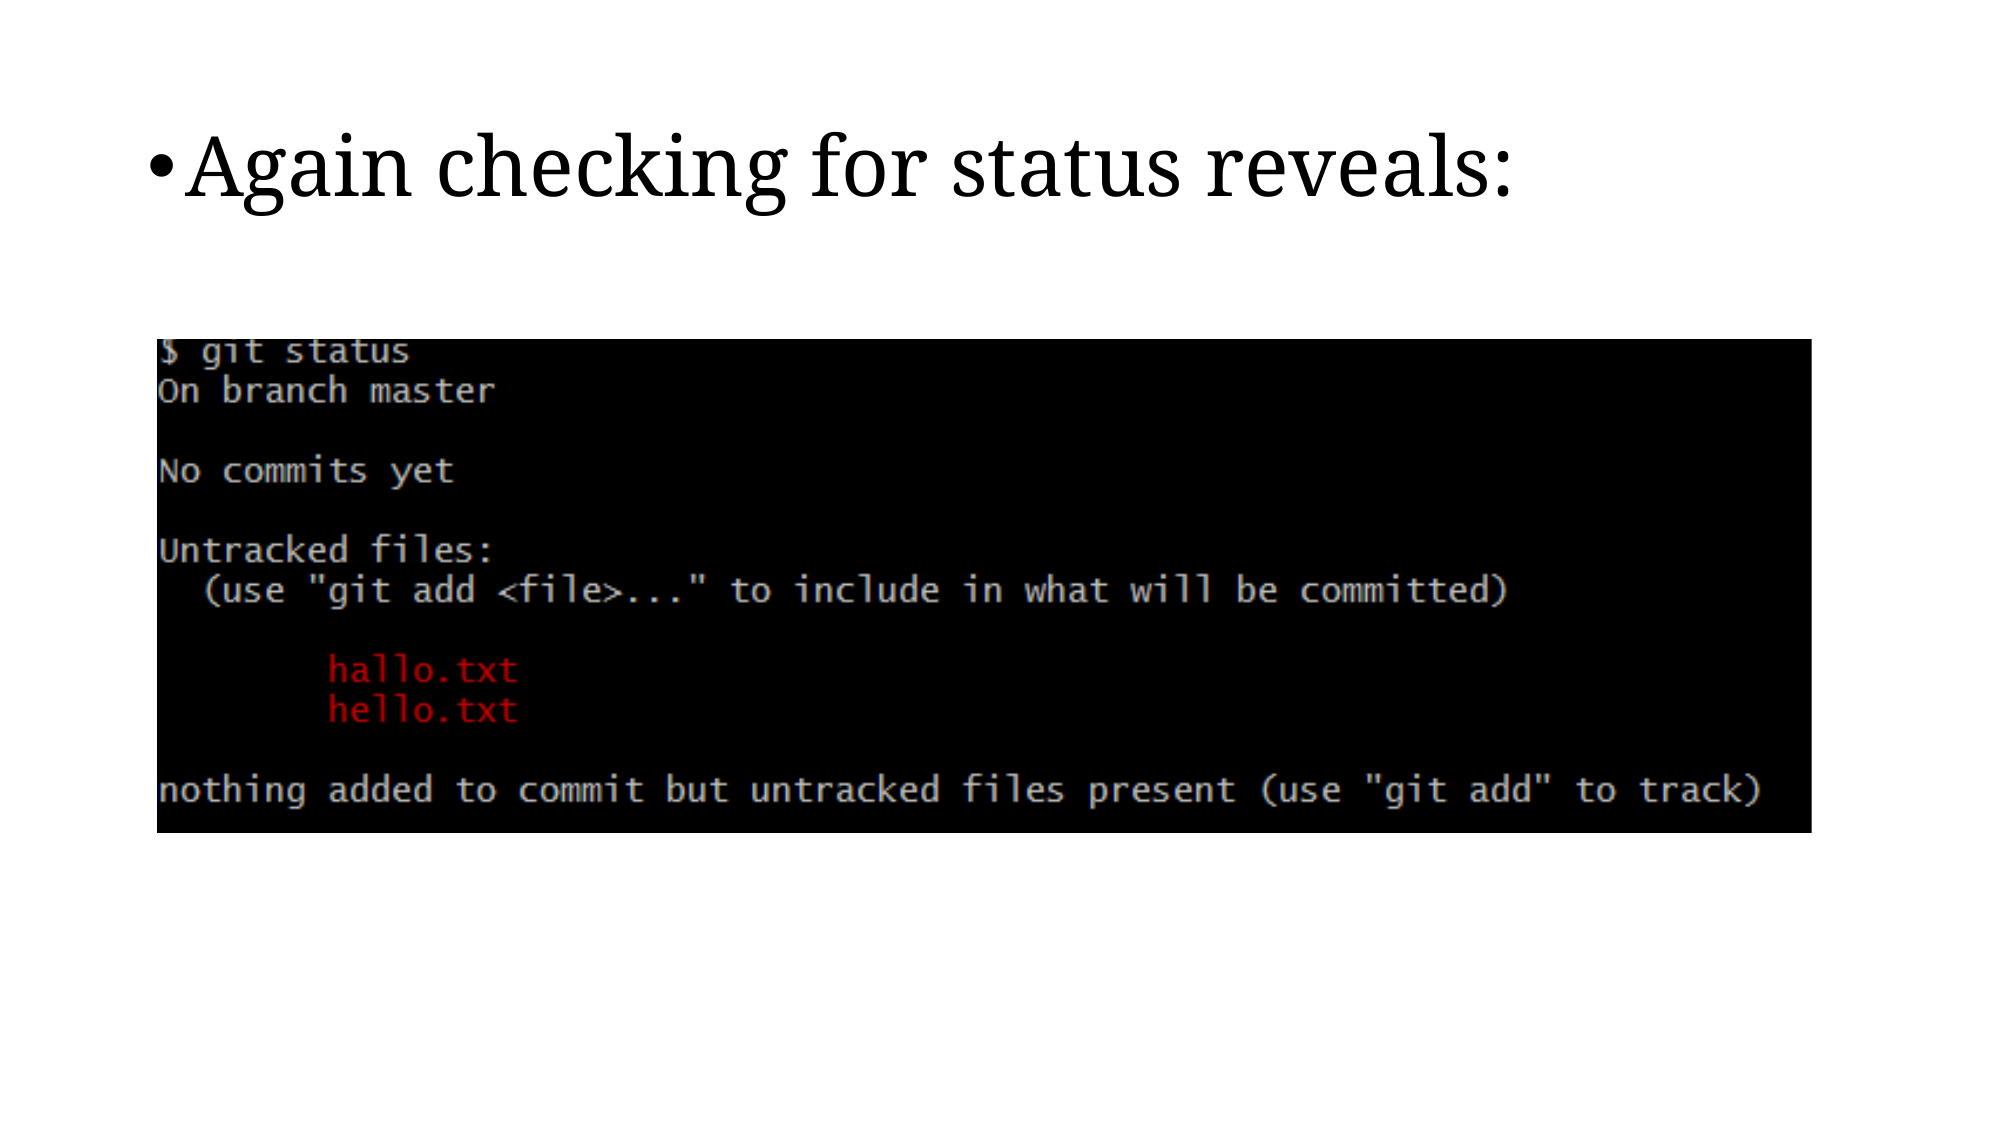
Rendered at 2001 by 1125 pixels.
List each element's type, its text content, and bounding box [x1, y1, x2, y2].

picture [156, 339, 1812, 833]
list Again checking for status reveals: [132, 117, 1858, 831]
